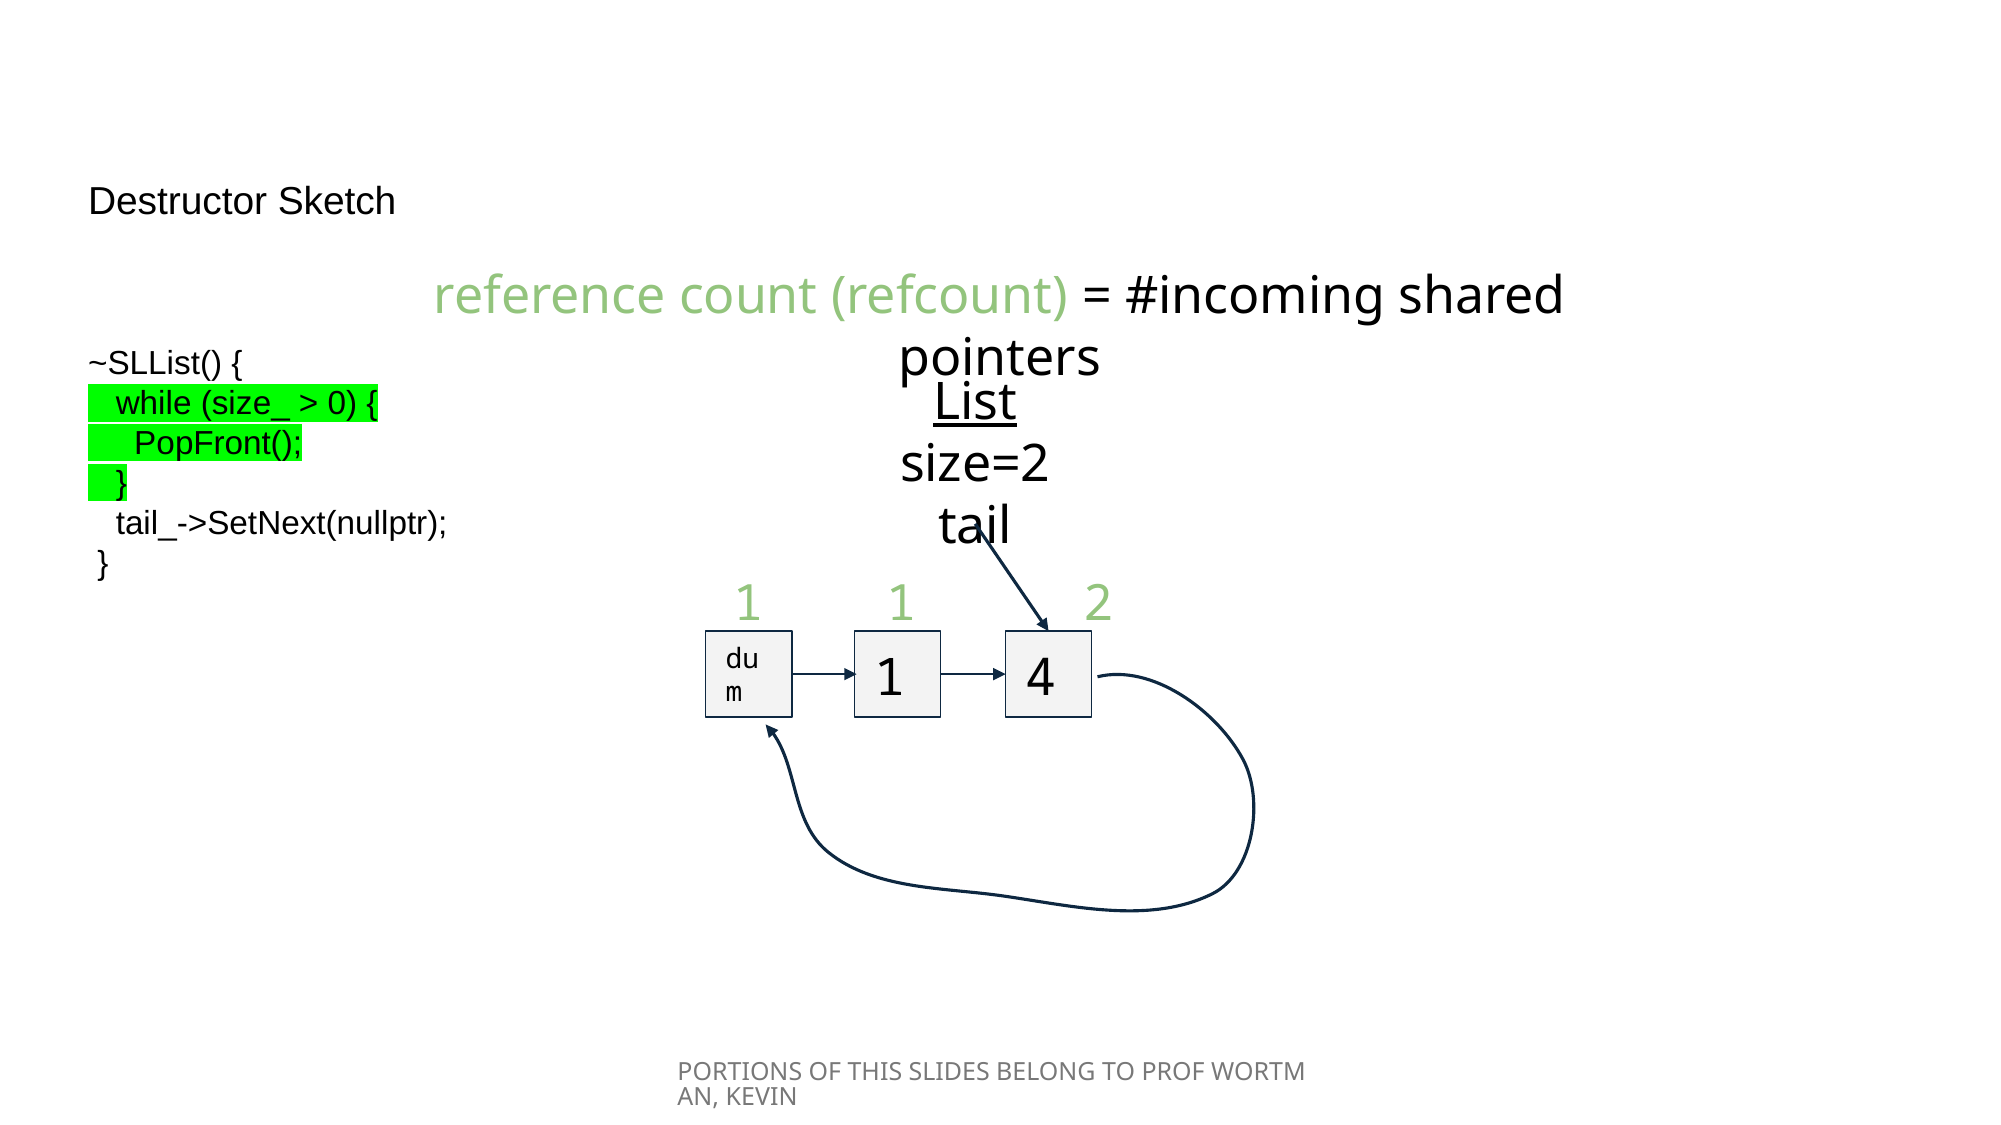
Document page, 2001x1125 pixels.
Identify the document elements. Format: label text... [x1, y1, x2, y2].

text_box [974, 523, 1049, 632]
text_box reference count (refcount) = #incoming shared pointers [313, 241, 1687, 407]
text_box 1 [847, 550, 957, 651]
text_box 2 [1043, 550, 1153, 651]
text_box List size=2 tail [873, 407, 1077, 524]
text_box 1 [854, 651, 941, 711]
text_box dum [705, 651, 792, 718]
text_box 4 [1005, 632, 1092, 689]
text_box 1 [693, 550, 804, 651]
footer PORTIONS OF THIS SLIDES BELONG TO PROF WORTMAN, KEVIN [662, 1042, 1338, 1103]
title Destructor Sketch [68, 81, 1932, 242]
text_box [765, 674, 1254, 911]
list ~SLList() { while (size_ > 0) { PopFront(); } tail_->SetNext(nullptr); } [68, 321, 682, 611]
